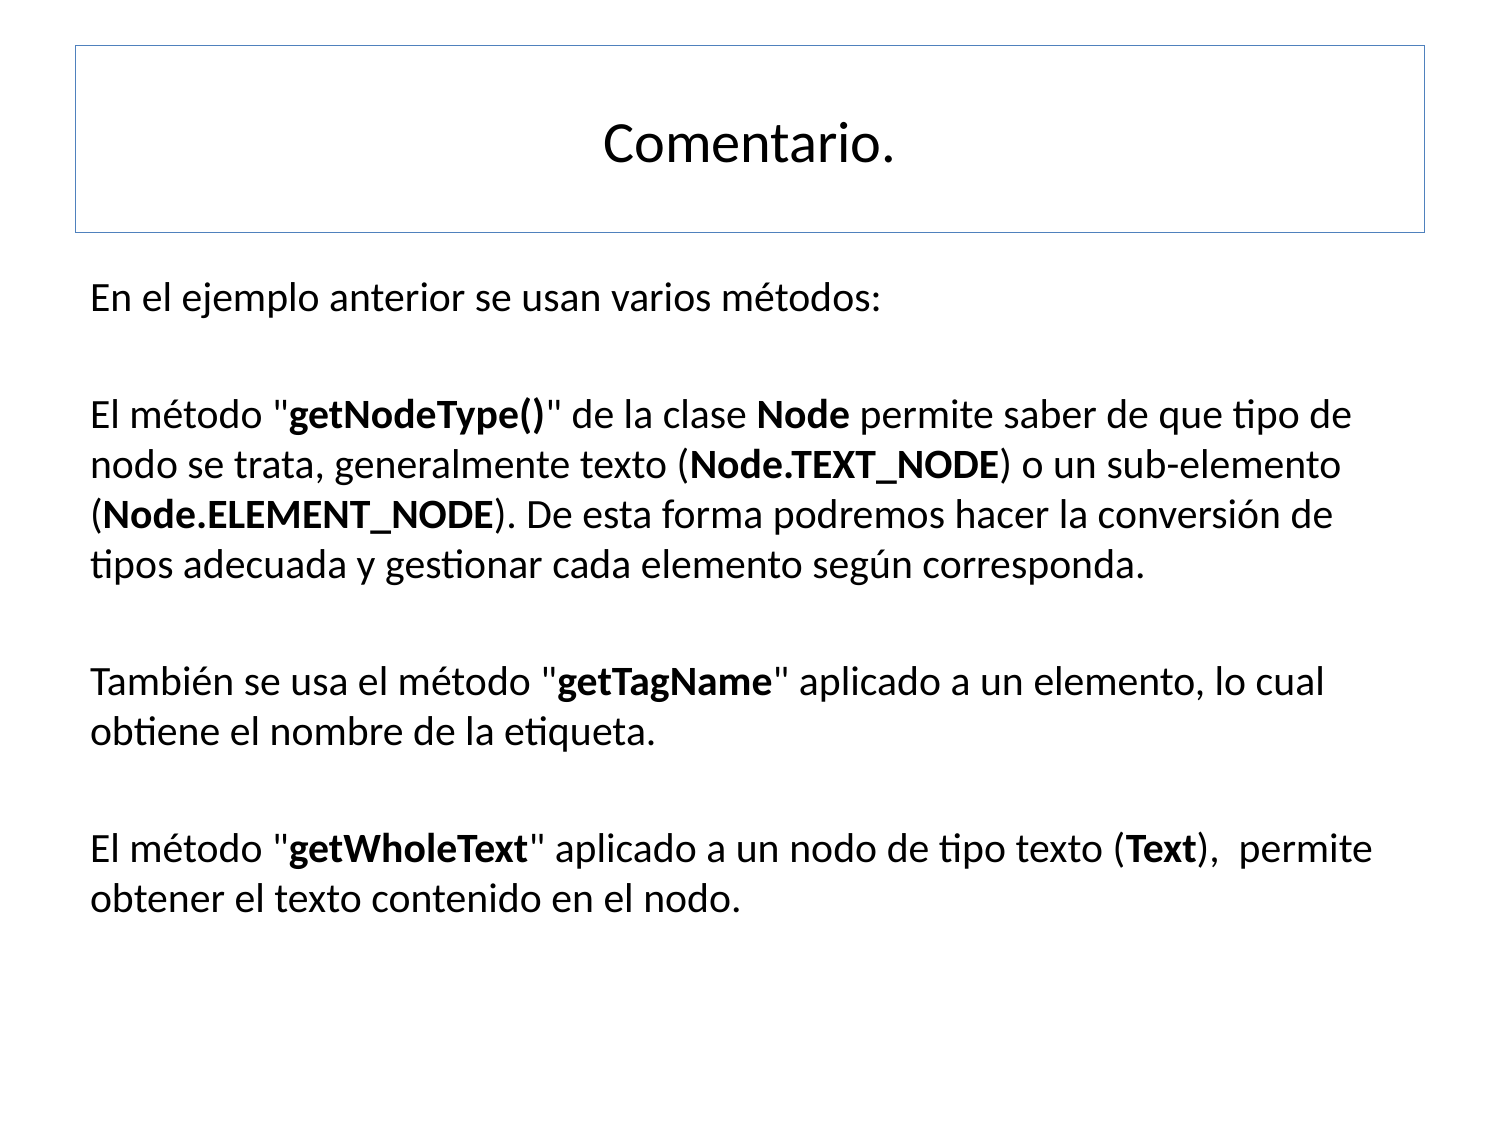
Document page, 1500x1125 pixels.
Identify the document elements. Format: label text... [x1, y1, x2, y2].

title Comentario. [75, 45, 1425, 233]
list En el ejemplo anterior se usan varios métodos: El método "getNodeType()" de la clase Node permite saber de que tipo de nodo se trata, generalmente texto (Node.TEXT_NODE) o un sub-elemento (Node.ELEMENT_NODE). De esta forma podremos hacer la conversión de tipos adecuada y gestionar cada elemento según corresponda. También se usa el método "getTagName" aplicado a un elemento, lo cual obtiene el nombre de la etiqueta. El método "getWholeText" aplicado a un nodo de tipo texto (Text), permite obtener el texto contenido en el nodo. [75, 262, 1425, 1005]
